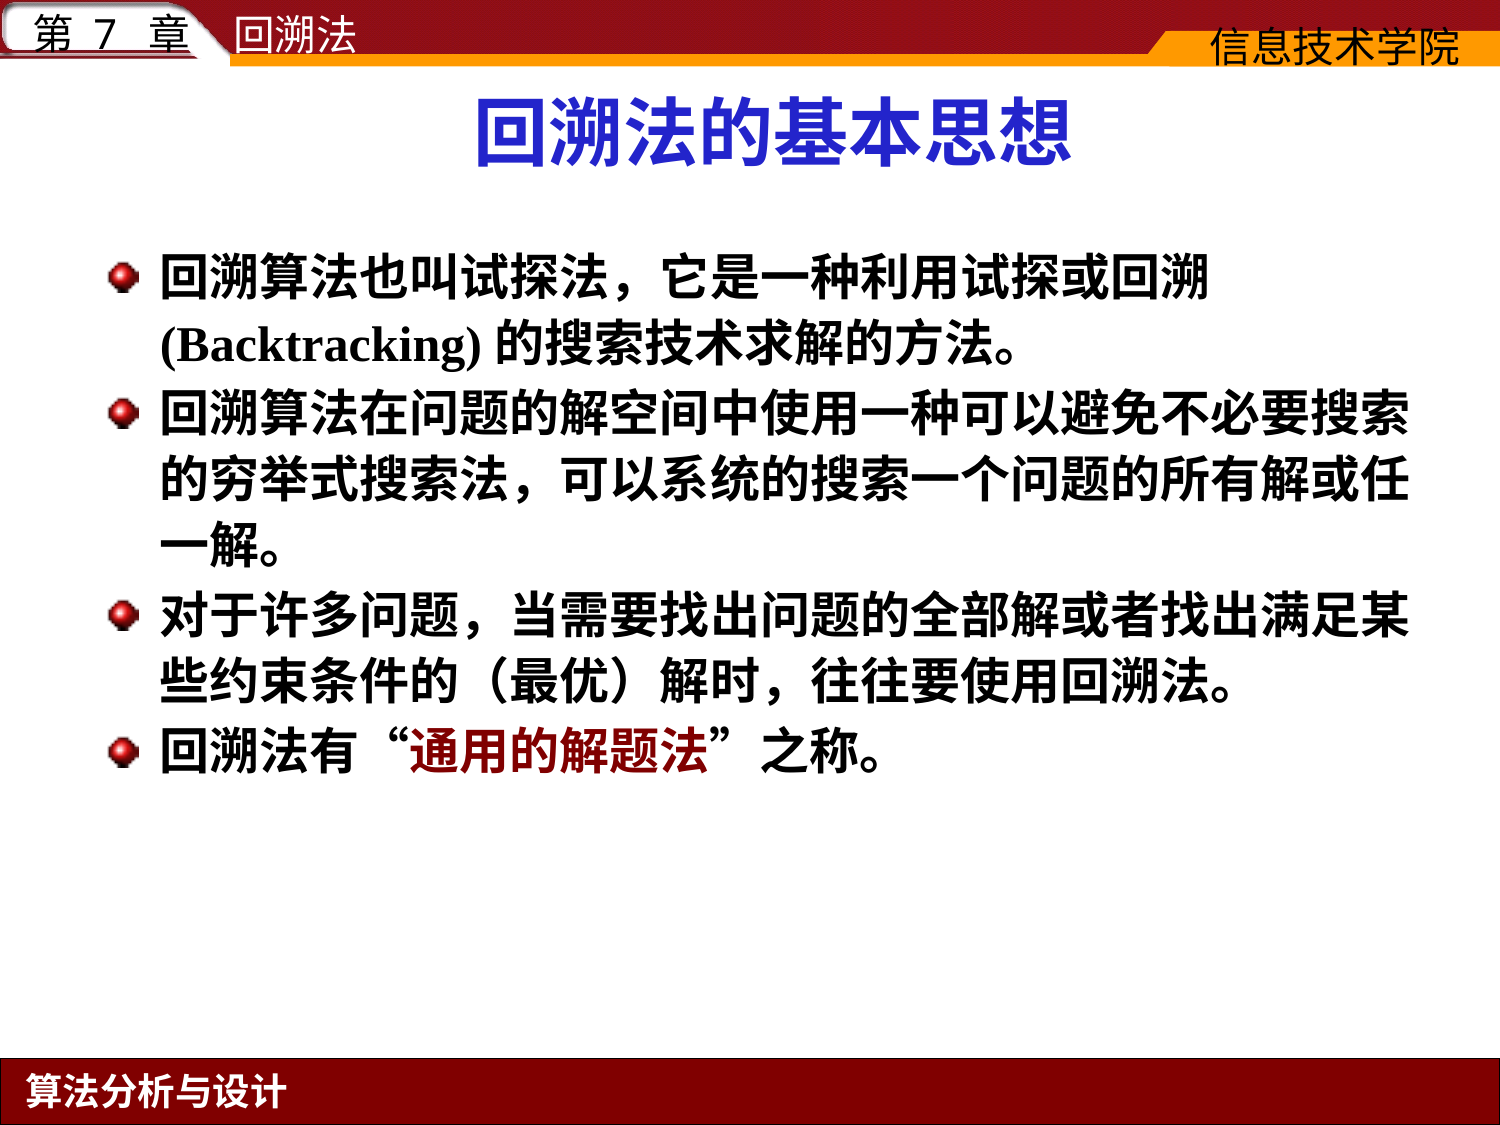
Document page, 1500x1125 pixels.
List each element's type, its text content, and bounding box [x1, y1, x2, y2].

picture [103, 732, 139, 768]
list 回溯算法也叫试探法，它是一种利用试探或回溯(Backtracking)的搜索技术求解的方法。 回溯算法在问题的解空间中使用一种可以避免不必要搜索的穷举式搜索法，可以系统的搜索一个问题的所有解或任一解。 对于许多问题，当需要找出问题的全部解或者找出满足某些约束条件的（最优）解时，往往要使用回溯法。 回溯法有“通用的解题法”之称。 [88, 231, 1436, 1035]
picture [103, 257, 139, 293]
title 回溯法的基本思想 [123, 78, 1424, 185]
picture [103, 393, 139, 429]
picture [103, 595, 139, 631]
picture [0, 0, 1500, 59]
